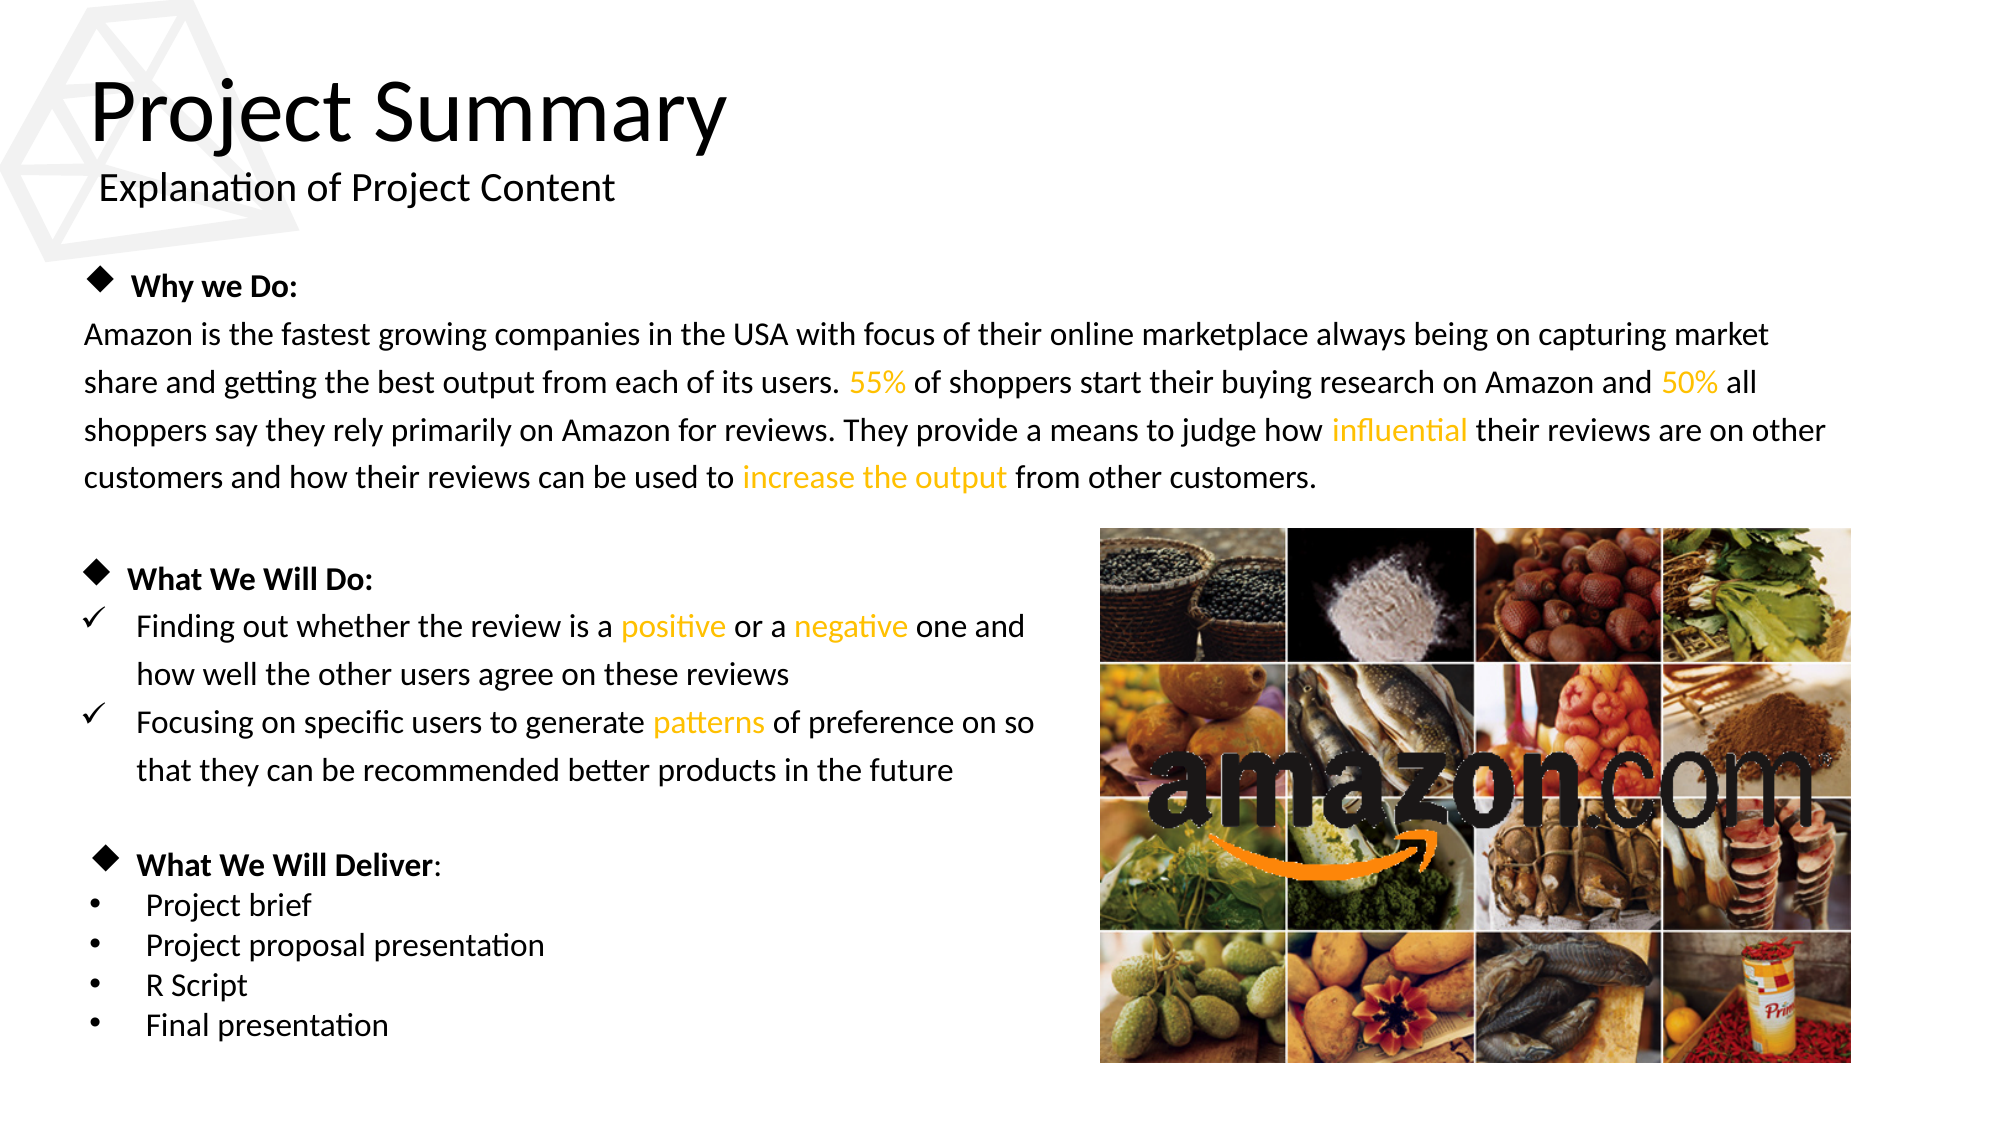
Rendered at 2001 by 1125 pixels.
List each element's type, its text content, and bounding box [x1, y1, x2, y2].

title Project Summary [74, 50, 1800, 170]
text_box Explanation of Project Content [83, 152, 1084, 217]
text_box What We Will Deliver: Project brief Project proposal presentation R Script Final presentation [74, 795, 1066, 1098]
picture [1100, 528, 1851, 1063]
text_box Why we Do: Amazon is the fastest growing companies in the USA with focus of their online marketplace always being on capturing market share and getting the best output from each of its users. 55% of shoppers start their buying research on Amazon and 50% all shoppers say they rely primarily on Amazon for reviews. They provide a means to judge how influential their reviews are on other customers and how their reviews can be used to increase the output from other customers. [83, 256, 1851, 592]
text_box What We Will Do: Finding out whether the review is a positive or a negative one and how well the other users agree on these reviews Focusing on specific users to generate patterns of preference on so that they can be recommended better products in the future [65, 541, 1057, 796]
